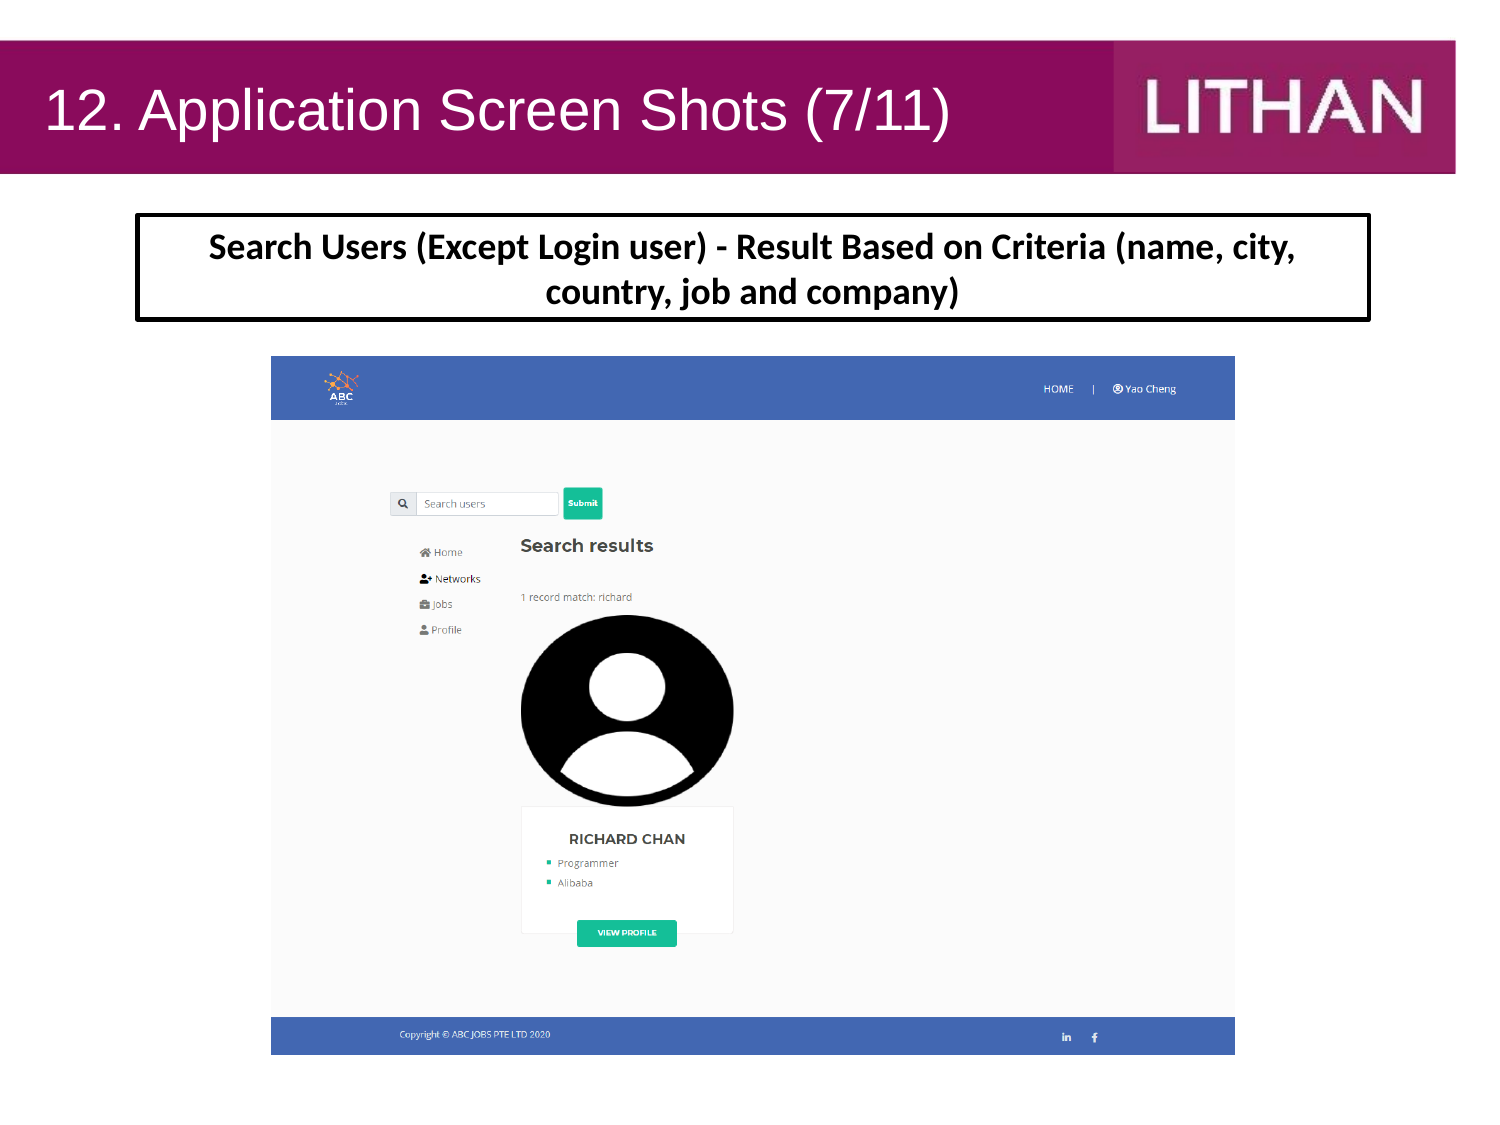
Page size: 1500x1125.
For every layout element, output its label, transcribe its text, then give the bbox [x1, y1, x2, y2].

picture [0, 37, 1457, 178]
text_box Search Users (Except Login user) - Result Based on Criteria (name, city, country, job and company) [135, 213, 1371, 322]
picture [271, 356, 1235, 1055]
title 12. Application Screen Shots (7/11) [42, 70, 1025, 261]
